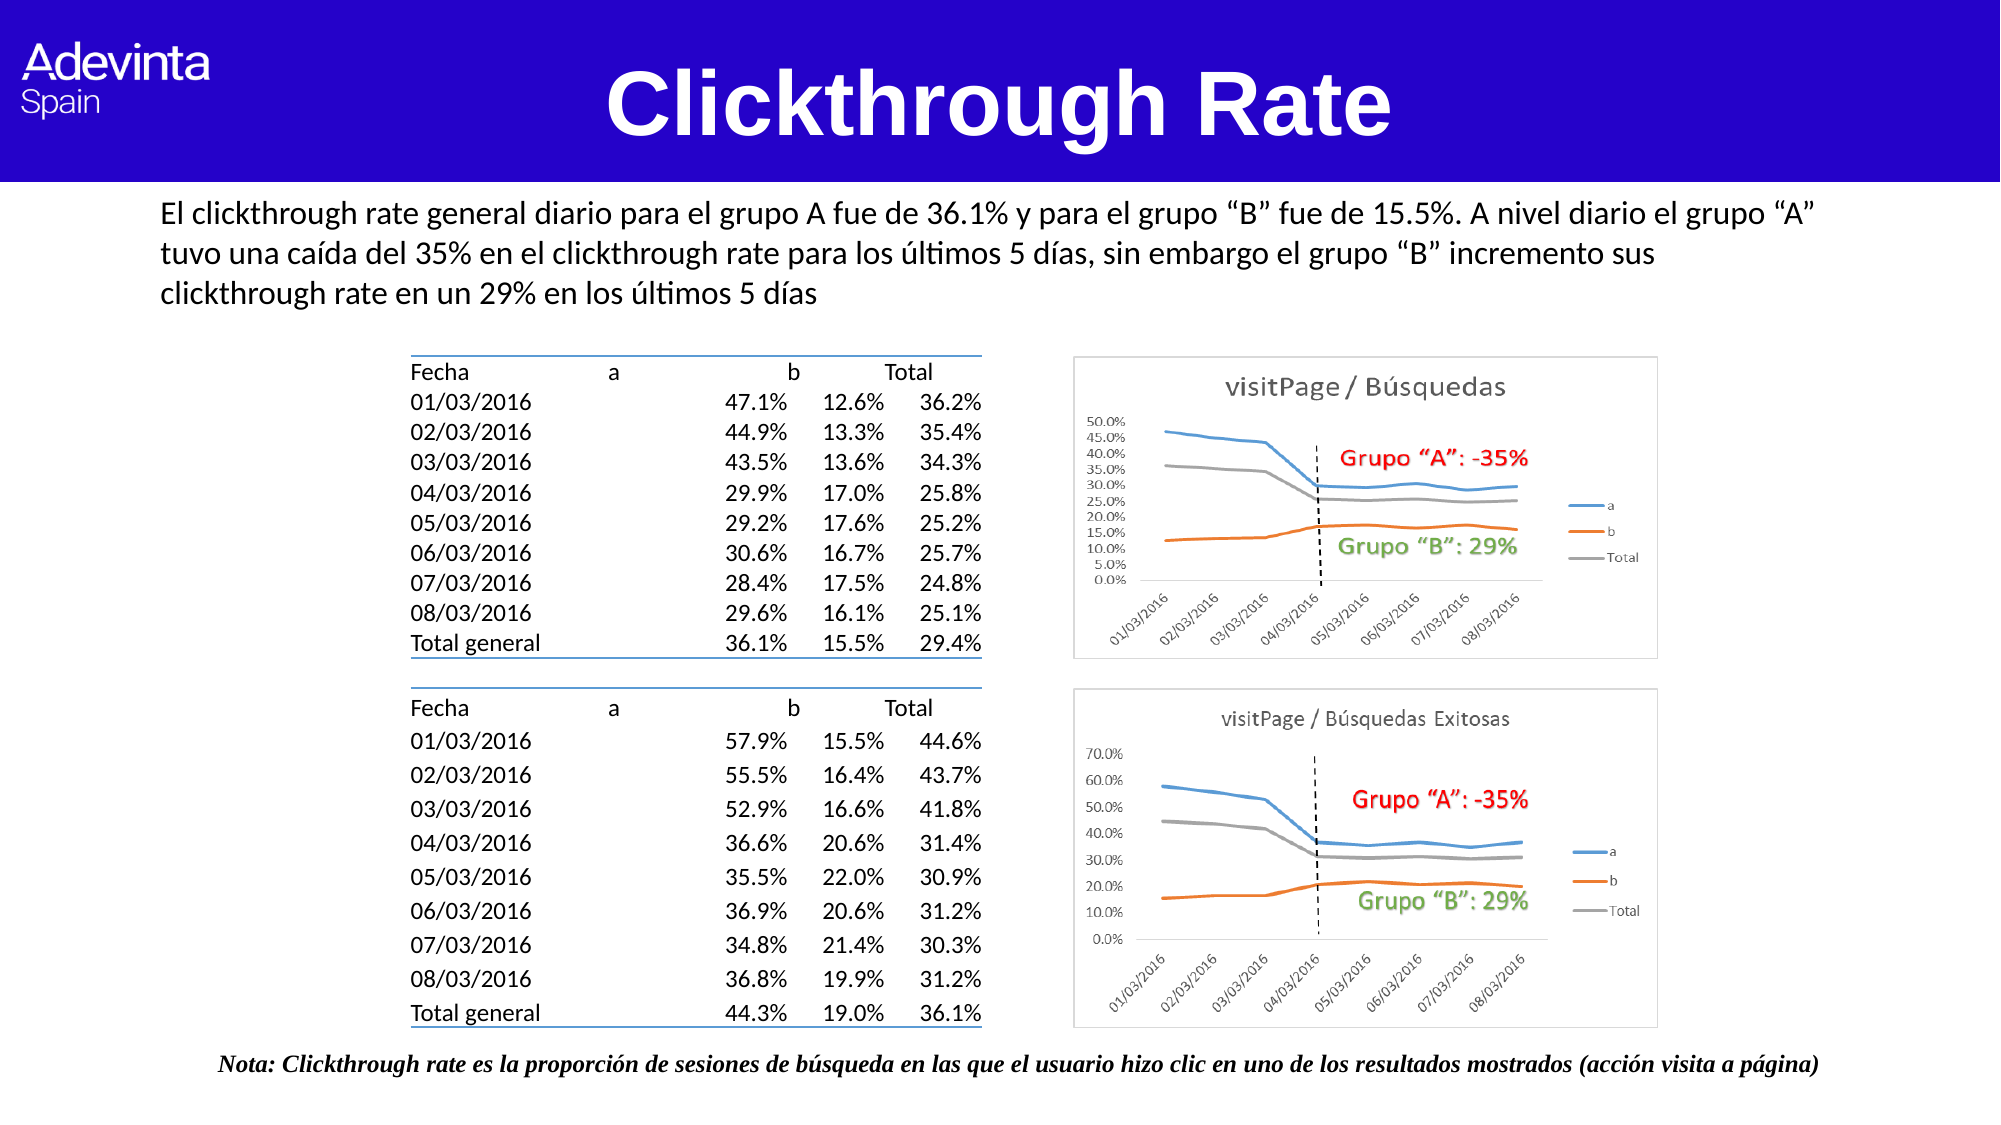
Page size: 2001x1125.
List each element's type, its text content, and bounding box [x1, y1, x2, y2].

table_header a [608, 689, 787, 722]
table_cell 30.3% [885, 926, 982, 960]
table_cell 16.4% [787, 756, 885, 790]
table_cell 17.5% [787, 568, 885, 598]
table_cell 01/03/2016 [411, 722, 608, 756]
table_cell 30.9% [885, 858, 982, 892]
table_cell 57.9% [608, 722, 787, 756]
table_cell 03/03/2016 [411, 447, 608, 477]
table_cell 19.0% [787, 993, 885, 1026]
table_cell 16.6% [787, 790, 885, 824]
table_cell 03/03/2016 [411, 790, 608, 824]
table_cell 47.1% [608, 387, 787, 417]
table_cell 29.9% [608, 477, 787, 507]
table_cell 36.2% [885, 387, 982, 417]
table_cell 55.5% [608, 756, 787, 790]
table_cell 08/03/2016 [411, 960, 608, 993]
table_cell 35.5% [608, 858, 787, 892]
table_cell 19.9% [787, 960, 885, 993]
table_header Total [885, 357, 982, 387]
table_cell 36.1% [885, 993, 982, 1026]
table_cell 34.8% [608, 926, 787, 960]
table_cell 25.8% [885, 477, 982, 507]
table_cell 43.7% [885, 756, 982, 790]
table_cell 31.2% [885, 892, 982, 926]
table_cell 17.0% [787, 477, 885, 507]
table_header a [608, 357, 787, 387]
table_cell 28.4% [608, 568, 787, 598]
table_cell 25.1% [885, 598, 982, 628]
table_cell 31.4% [885, 824, 982, 858]
table_cell 22.0% [787, 858, 885, 892]
table_cell 36.6% [608, 824, 787, 858]
title Clickthrough Rate [0, 182, 2000, 215]
table_cell 17.6% [787, 507, 885, 537]
table_cell 16.7% [787, 537, 885, 568]
table_cell 05/03/2016 [411, 858, 608, 892]
table_cell 44.9% [608, 417, 787, 447]
table_cell 02/03/2016 [411, 417, 608, 447]
table_header b [787, 689, 885, 722]
table_cell 43.5% [608, 447, 787, 477]
table_header Total [885, 689, 982, 722]
table_cell 04/03/2016 [411, 477, 608, 507]
table_cell 52.9% [608, 790, 787, 824]
table_cell 12.6% [787, 387, 885, 417]
table_cell 21.4% [787, 926, 885, 960]
table_cell 30.6% [608, 537, 787, 568]
table_cell 34.3% [885, 447, 982, 477]
table_cell 20.6% [787, 892, 885, 926]
table_cell 24.8% [885, 568, 982, 598]
table_cell 01/03/2016 [411, 387, 608, 417]
table_cell 02/03/2016 [411, 756, 608, 790]
table_cell 41.8% [885, 790, 982, 824]
table_cell 13.6% [787, 447, 885, 477]
picture [1073, 356, 1658, 659]
text_box Nota: Clickthrough rate es la proporción de sesiones de búsqueda en las que el usuario hizo clic en uno de los resultados mostrados (acción visita a página) [203, 1039, 1838, 1085]
table_cell 25.7% [885, 537, 982, 568]
table_cell 06/03/2016 [411, 892, 608, 926]
table_cell 08/03/2016 [411, 598, 608, 628]
table_cell 20.6% [787, 824, 885, 858]
table_cell 04/03/2016 [411, 824, 608, 858]
text_box El clickthrough rate general diario para el grupo A fue de 36.1% y para el grupo “B” fue de 15.5%. A nivel diario el grupo “A” tuvo una caída del 35% en el clickthrough rate para los últimos 5 días, sin embargo el grupo “B” incremento sus clickthrough rate en un 29% en los últimos 5 días [145, 215, 1842, 319]
table_header Fecha [411, 357, 608, 387]
table_cell 31.2% [885, 960, 982, 993]
table_cell 15.5% [787, 722, 885, 756]
table_cell 44.6% [885, 722, 982, 756]
table_header Fecha [411, 689, 608, 722]
table_cell 36.1% [608, 628, 787, 657]
table_cell 25.2% [885, 507, 982, 537]
table_header b [787, 357, 885, 387]
table_cell 29.4% [885, 628, 982, 657]
table_cell 15.5% [787, 628, 885, 657]
table_cell 44.3% [608, 993, 787, 1026]
table_cell 35.4% [885, 417, 982, 447]
table_cell 05/03/2016 [411, 507, 608, 537]
table_cell 36.8% [608, 960, 787, 993]
table_cell 07/03/2016 [411, 926, 608, 960]
table_cell 07/03/2016 [411, 568, 608, 598]
table_cell Total general [411, 628, 608, 657]
table_cell 16.1% [787, 598, 885, 628]
table_cell 29.2% [608, 507, 787, 537]
table_cell 36.9% [608, 892, 787, 926]
picture [1073, 688, 1658, 1028]
table_cell 06/03/2016 [411, 537, 608, 568]
picture [0, 0, 2000, 182]
table_cell 29.6% [608, 598, 787, 628]
table_cell Total general [411, 993, 608, 1026]
table_cell 13.3% [787, 417, 885, 447]
